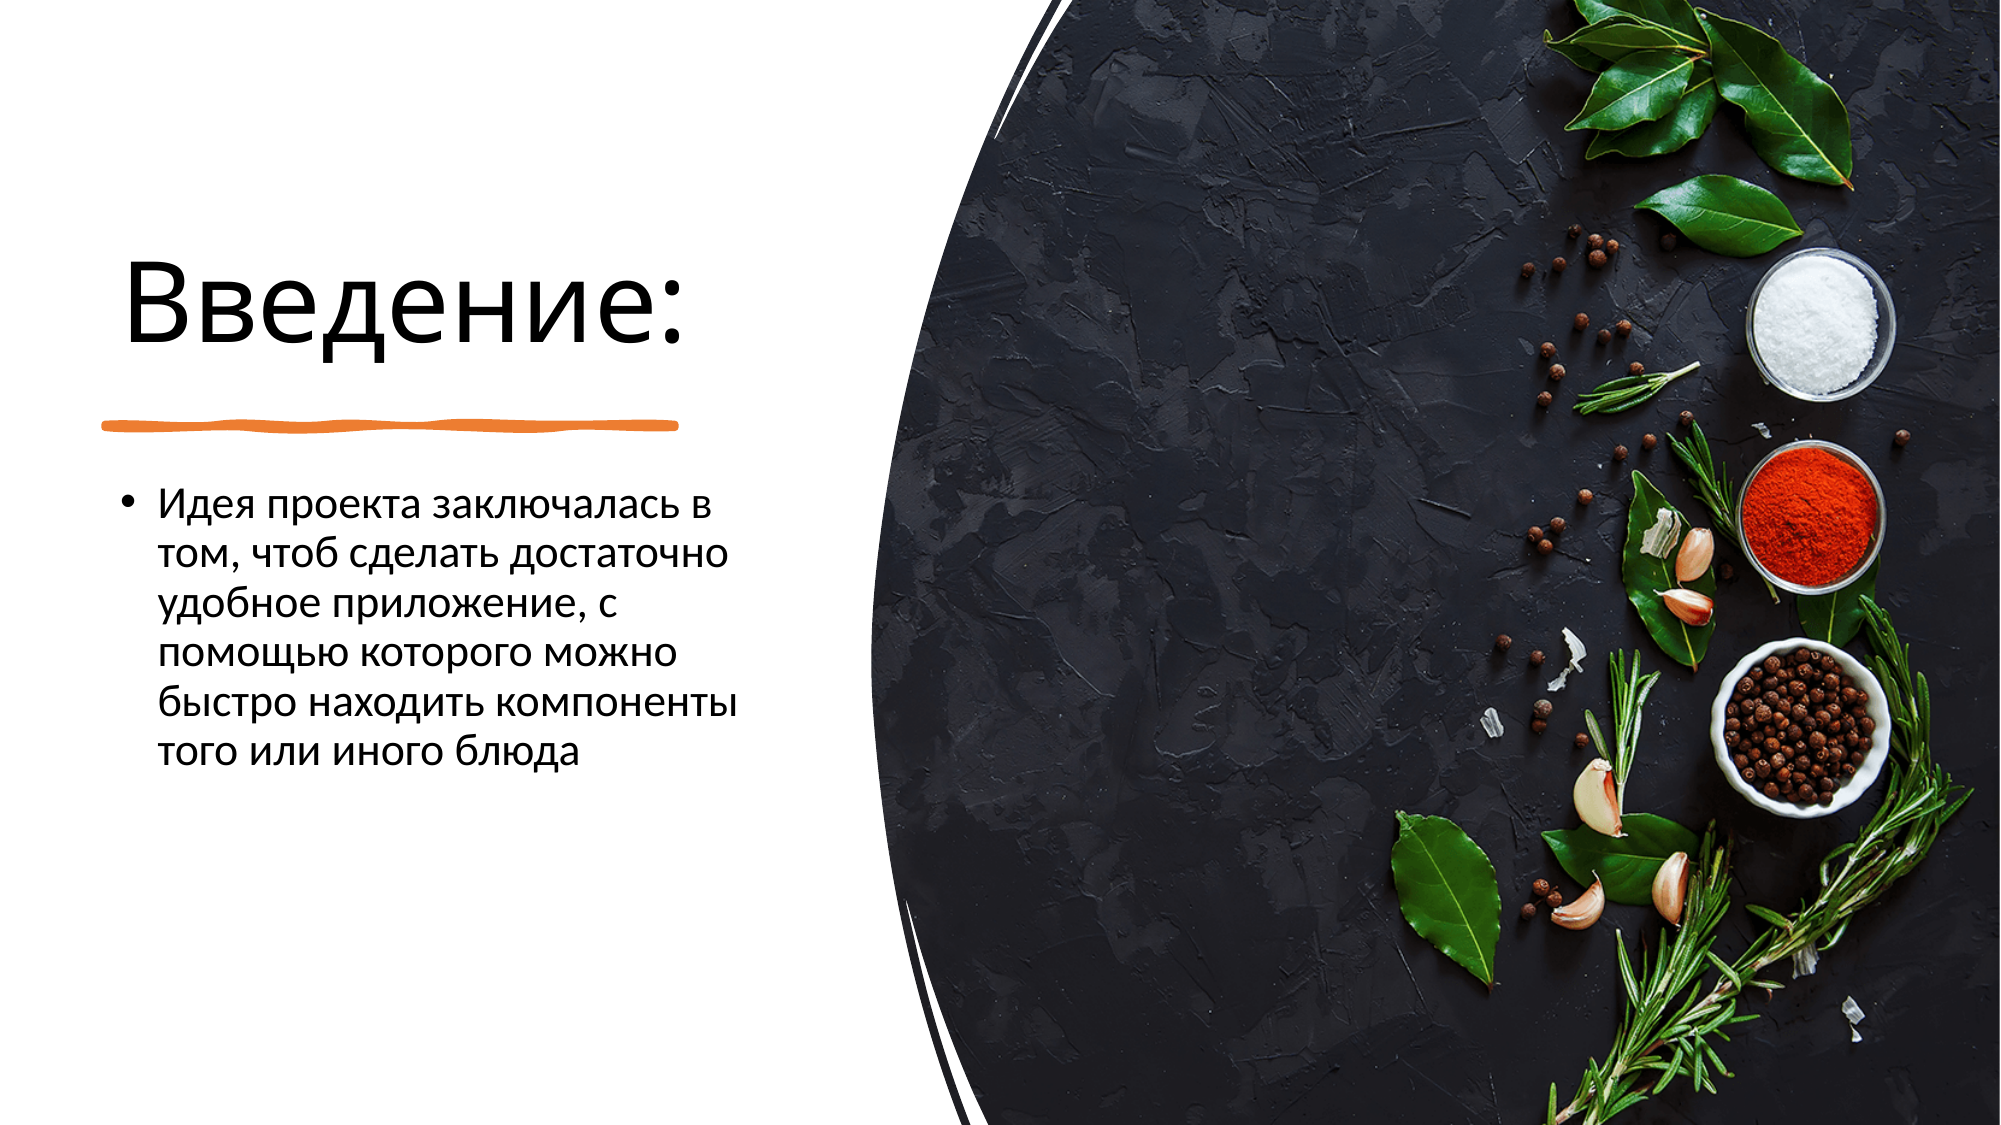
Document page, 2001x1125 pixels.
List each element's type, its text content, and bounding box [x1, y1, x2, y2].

title Введение: [105, 53, 822, 375]
picture [871, 0, 2000, 1125]
text_box [103, 421, 676, 431]
text_box [0, 0, 871, 1125]
list Идея проекта заключалась в том, чтоб сделать достаточно удобное приложение, с помощью которого можно быстро находить компоненты того или иного блюда [105, 471, 802, 1016]
